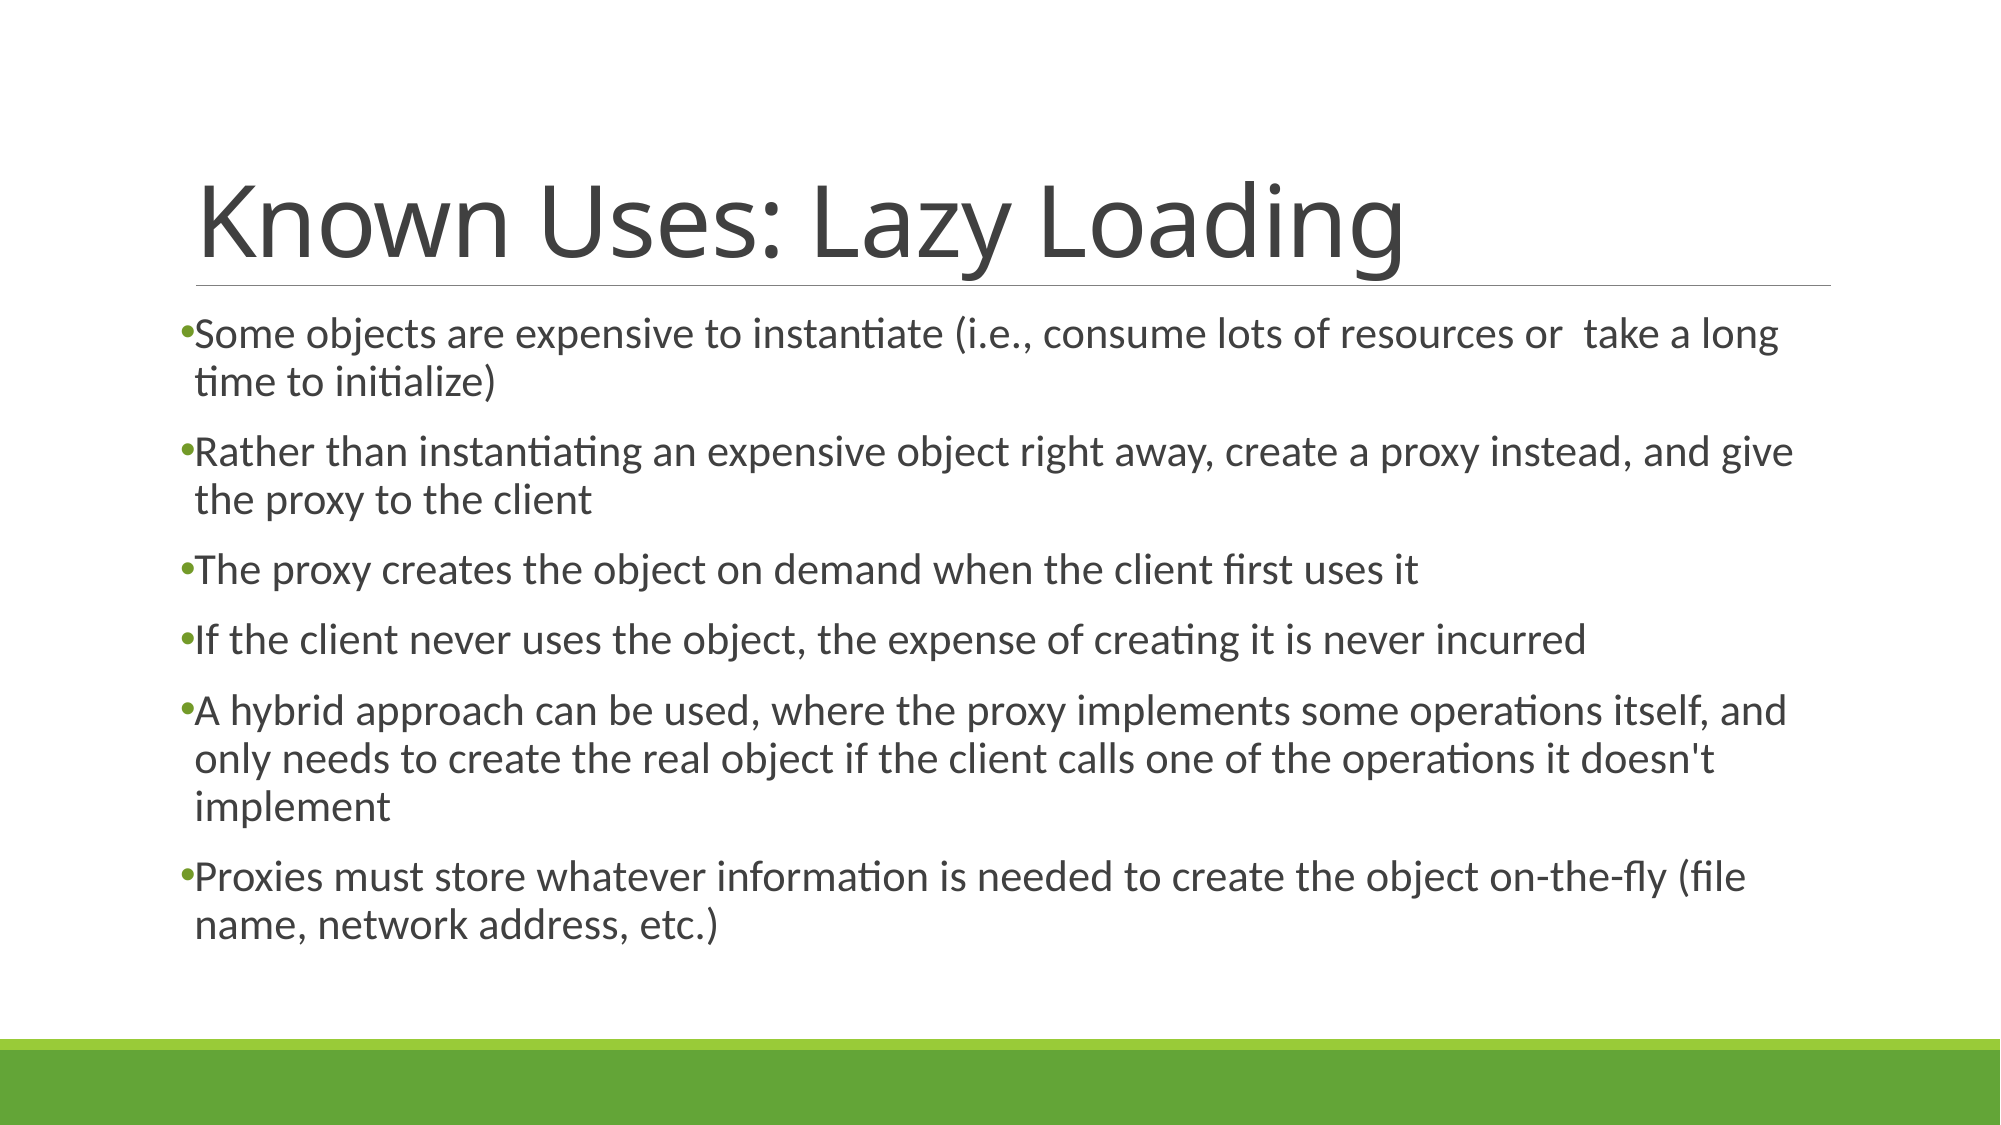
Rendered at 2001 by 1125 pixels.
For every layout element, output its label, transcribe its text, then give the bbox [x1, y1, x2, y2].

title Known Uses: Lazy Loading [180, 47, 1830, 285]
list Some objects are expensive to instantiate (i.e., consume lots of resources or take a long time to initialize) Rather than instantiating an expensive object right away, create a proxy instead, and give the proxy to the client The proxy creates the object on demand when the client first uses it If the client never uses the object, the expense of creating it is never incurred A hybrid approach can be used, where the proxy implements some operations itself, and only needs to create the real object if the client calls one of the operations it doesn't implement Proxies must store whatever information is needed to create the object on-the-fly (file name, network address, etc.) [180, 302, 1830, 963]
